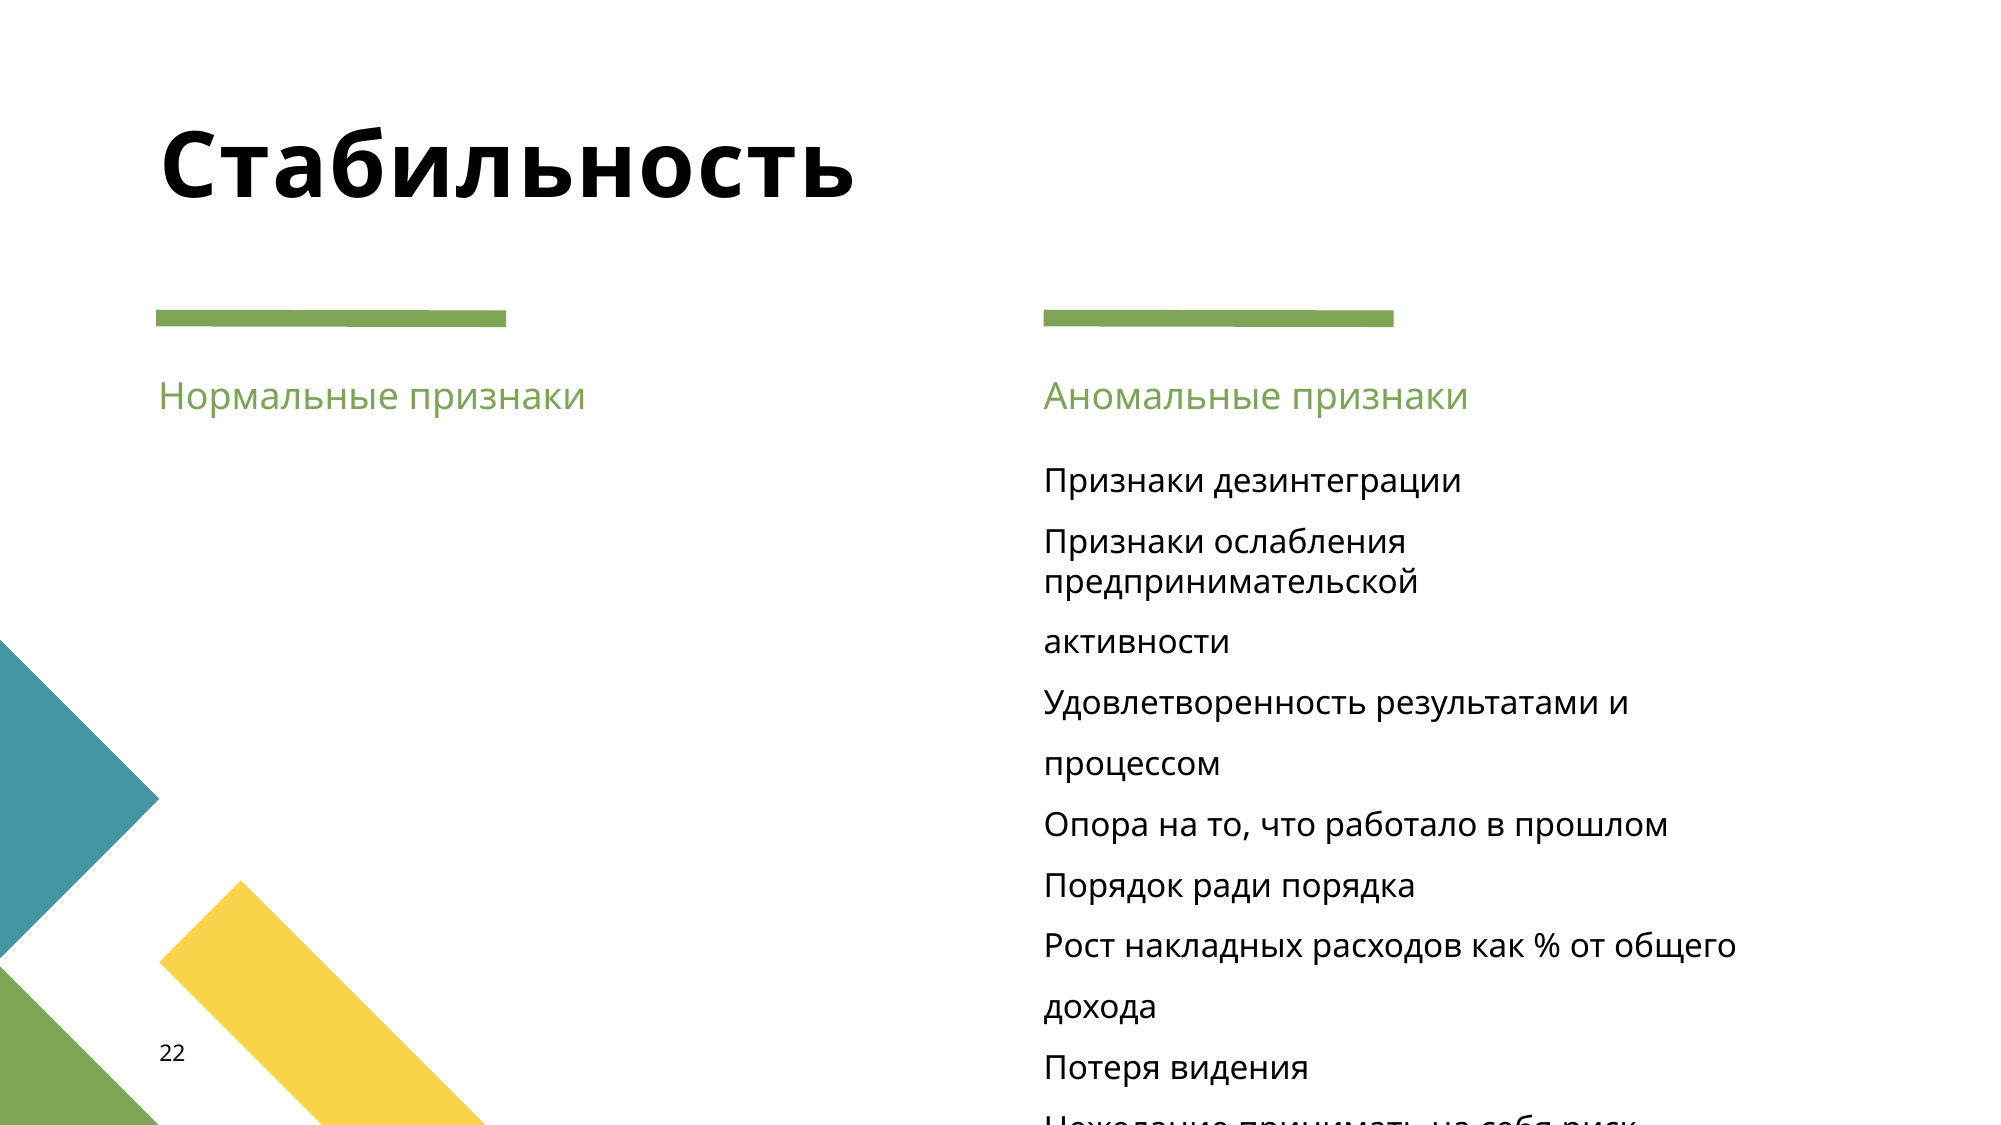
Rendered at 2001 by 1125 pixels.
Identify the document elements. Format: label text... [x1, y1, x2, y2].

title Стабильность [159, 117, 970, 218]
slide_number 22 [159, 1038, 246, 1080]
list Признаки дезинтеграции Признаки ослабления предпринимательской активности Удовлетворенность результатами и процессом Опора на то, что работало в прошлом Порядок ради порядка Рост накладных расходов как % от общего дохода Потеря видения Нежелание принимать на себя риск [1043, 459, 1766, 920]
list Аномальные признаки [1043, 377, 1826, 444]
list Нормальные признаки [158, 377, 950, 444]
